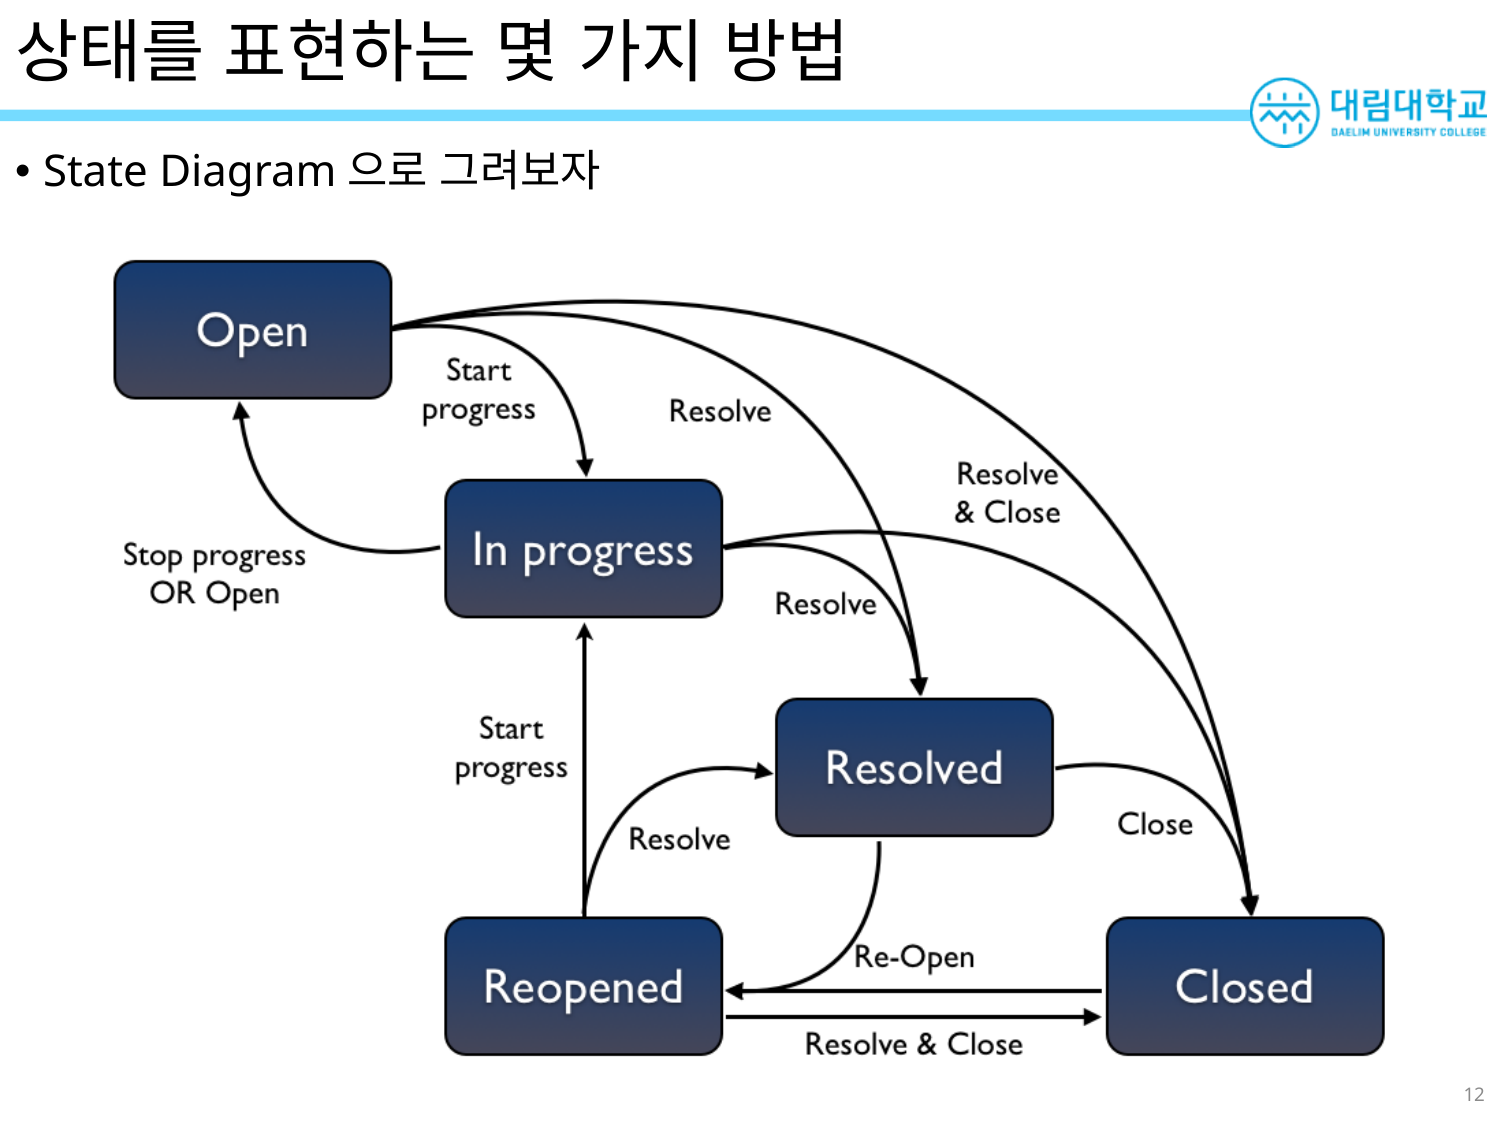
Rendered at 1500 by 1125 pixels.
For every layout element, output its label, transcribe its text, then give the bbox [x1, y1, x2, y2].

picture [1476, 108, 1487, 115]
list State Diagram으로 그려보자 [0, 141, 1500, 1070]
picture [1250, 108, 1487, 141]
title 상태를 표현하는 몇 가지 방법 [0, 0, 1500, 108]
picture [59, 211, 1441, 1104]
slide_number 12 [1162, 1065, 1500, 1125]
